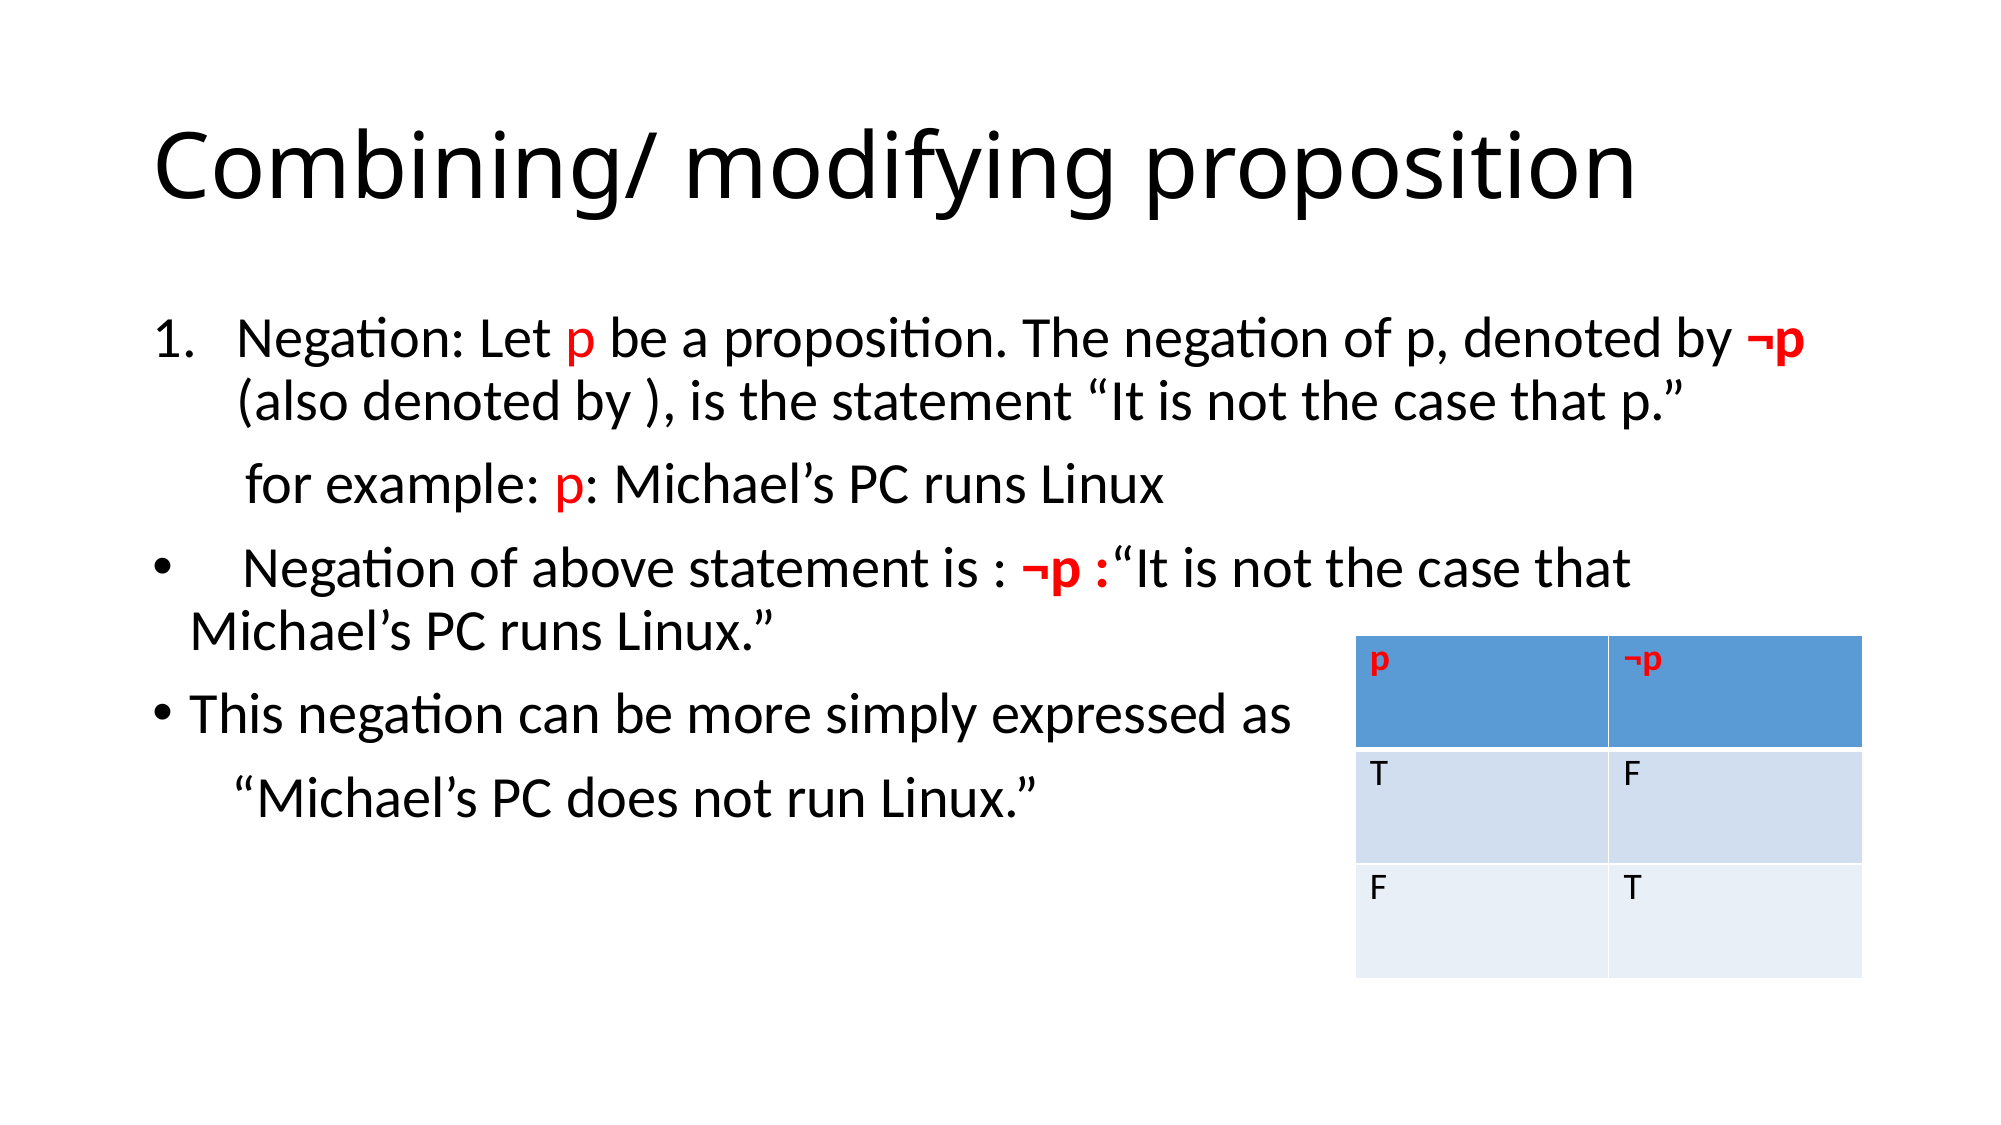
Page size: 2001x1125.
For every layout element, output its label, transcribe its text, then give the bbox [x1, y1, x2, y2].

table_header p [1356, 636, 1608, 747]
table_cell F [1609, 752, 1862, 863]
table_cell F [1356, 865, 1608, 978]
table_cell T [1609, 865, 1862, 978]
table_header ¬p [1609, 636, 1862, 747]
title Combining/ modifying proposition [137, 59, 1863, 278]
table_cell T [1356, 752, 1608, 863]
